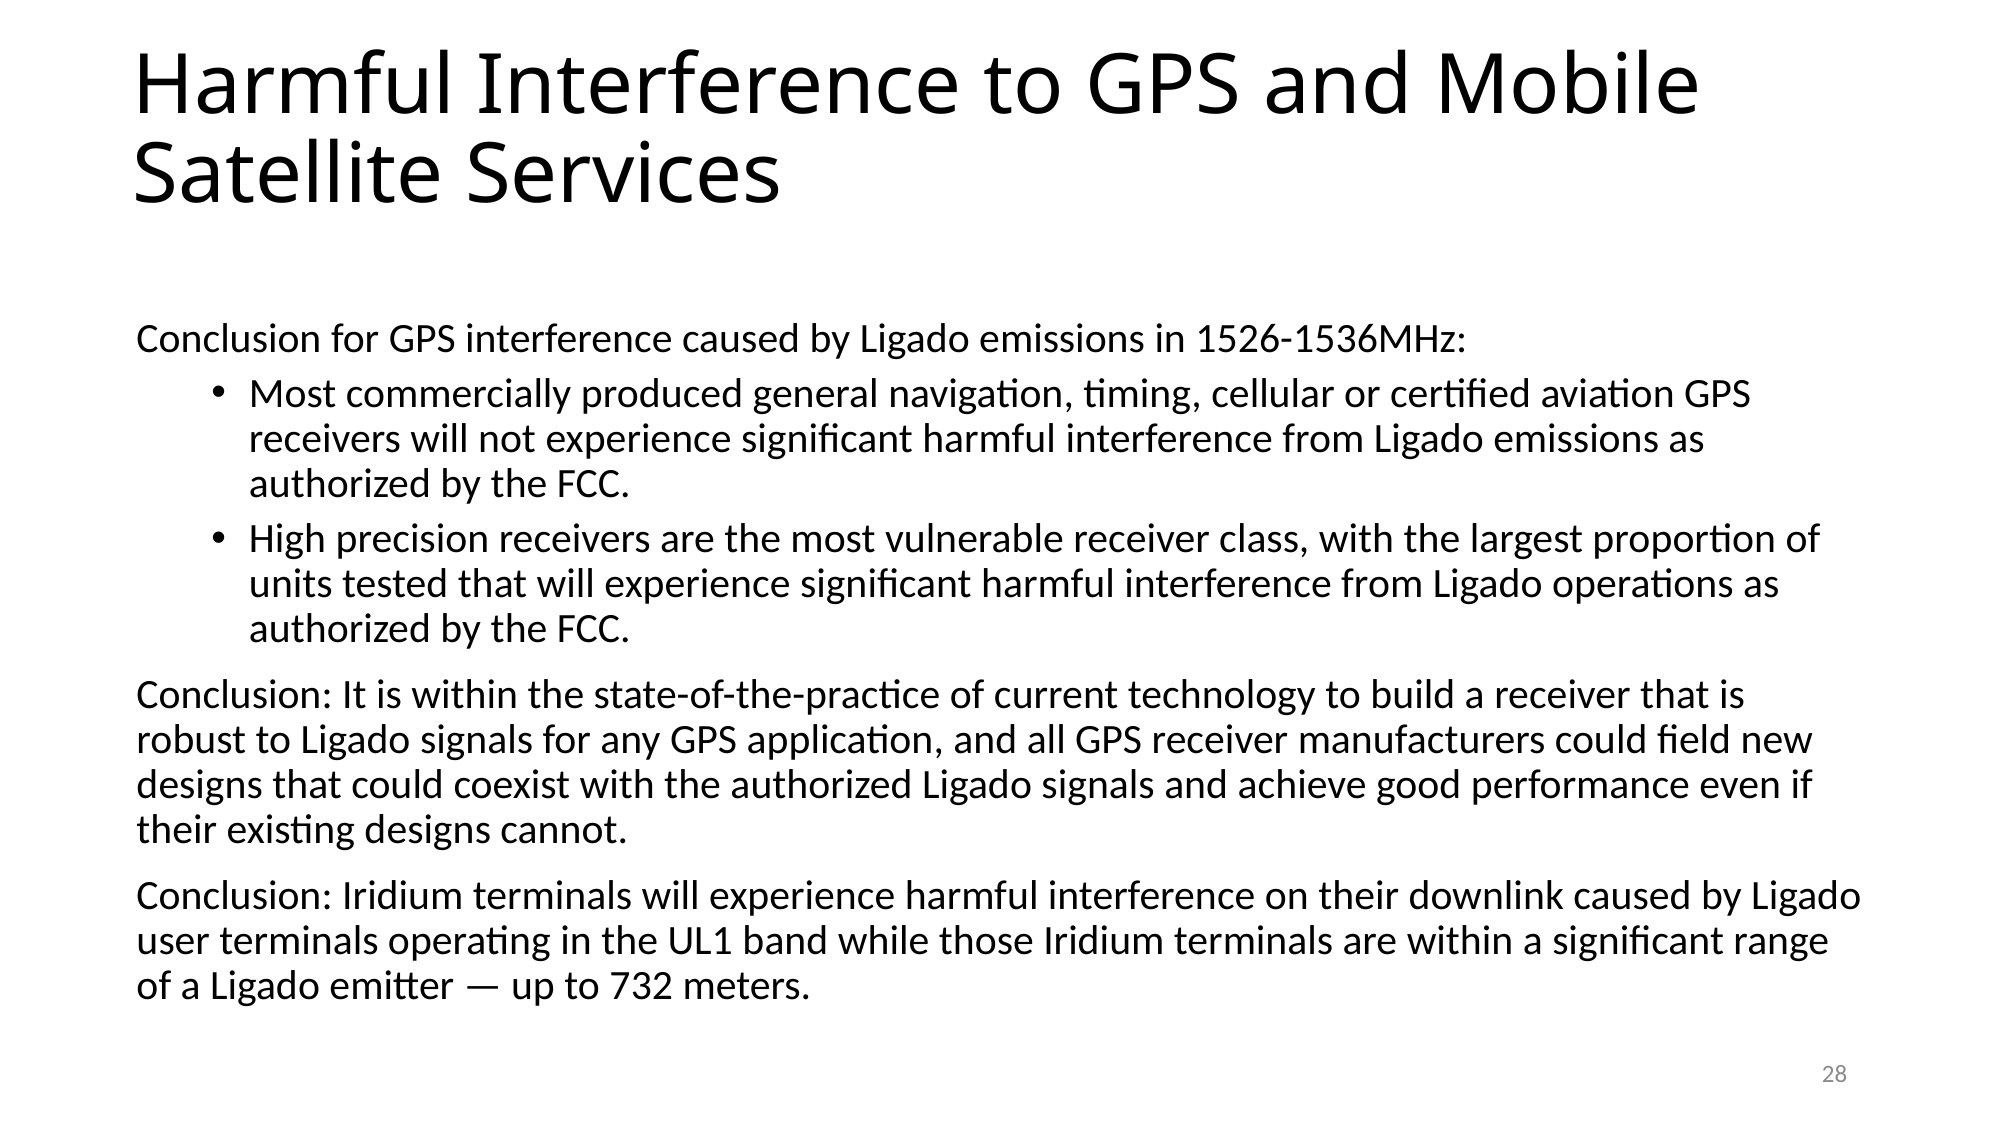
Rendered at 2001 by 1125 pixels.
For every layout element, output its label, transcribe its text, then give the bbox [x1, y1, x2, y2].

slide_number 28 [1412, 1042, 1863, 1103]
list Conclusion for GPS interference caused by Ligado emissions in 1526-1536MHz: Most commercially produced general navigation, timing, cellular or certified aviation GPS receivers will not experience significant harmful interference from Ligado emissions as authorized by the FCC. High precision receivers are the most vulnerable receiver class, with the largest proportion of units tested that will experience significant harmful interference from Ligado operations as authorized by the FCC. Conclusion: It is within the state-of-the-practice of current technology to build a receiver that is robust to Ligado signals for any GPS application, and all GPS receiver manufacturers could field new designs that could coexist with the authorized Ligado signals and achieve good performance even if their existing designs cannot. Conclusion: Iridium terminals will experience harmful interference on their downlink caused by Ligado user terminals operating in the UL1 band while those Iridium terminals are within a significant range of a Ligado emitter — up to 732 meters. [121, 308, 1879, 1043]
text_box Harmful Interference to GPS and Mobile Satellite Services [117, 22, 1843, 240]
